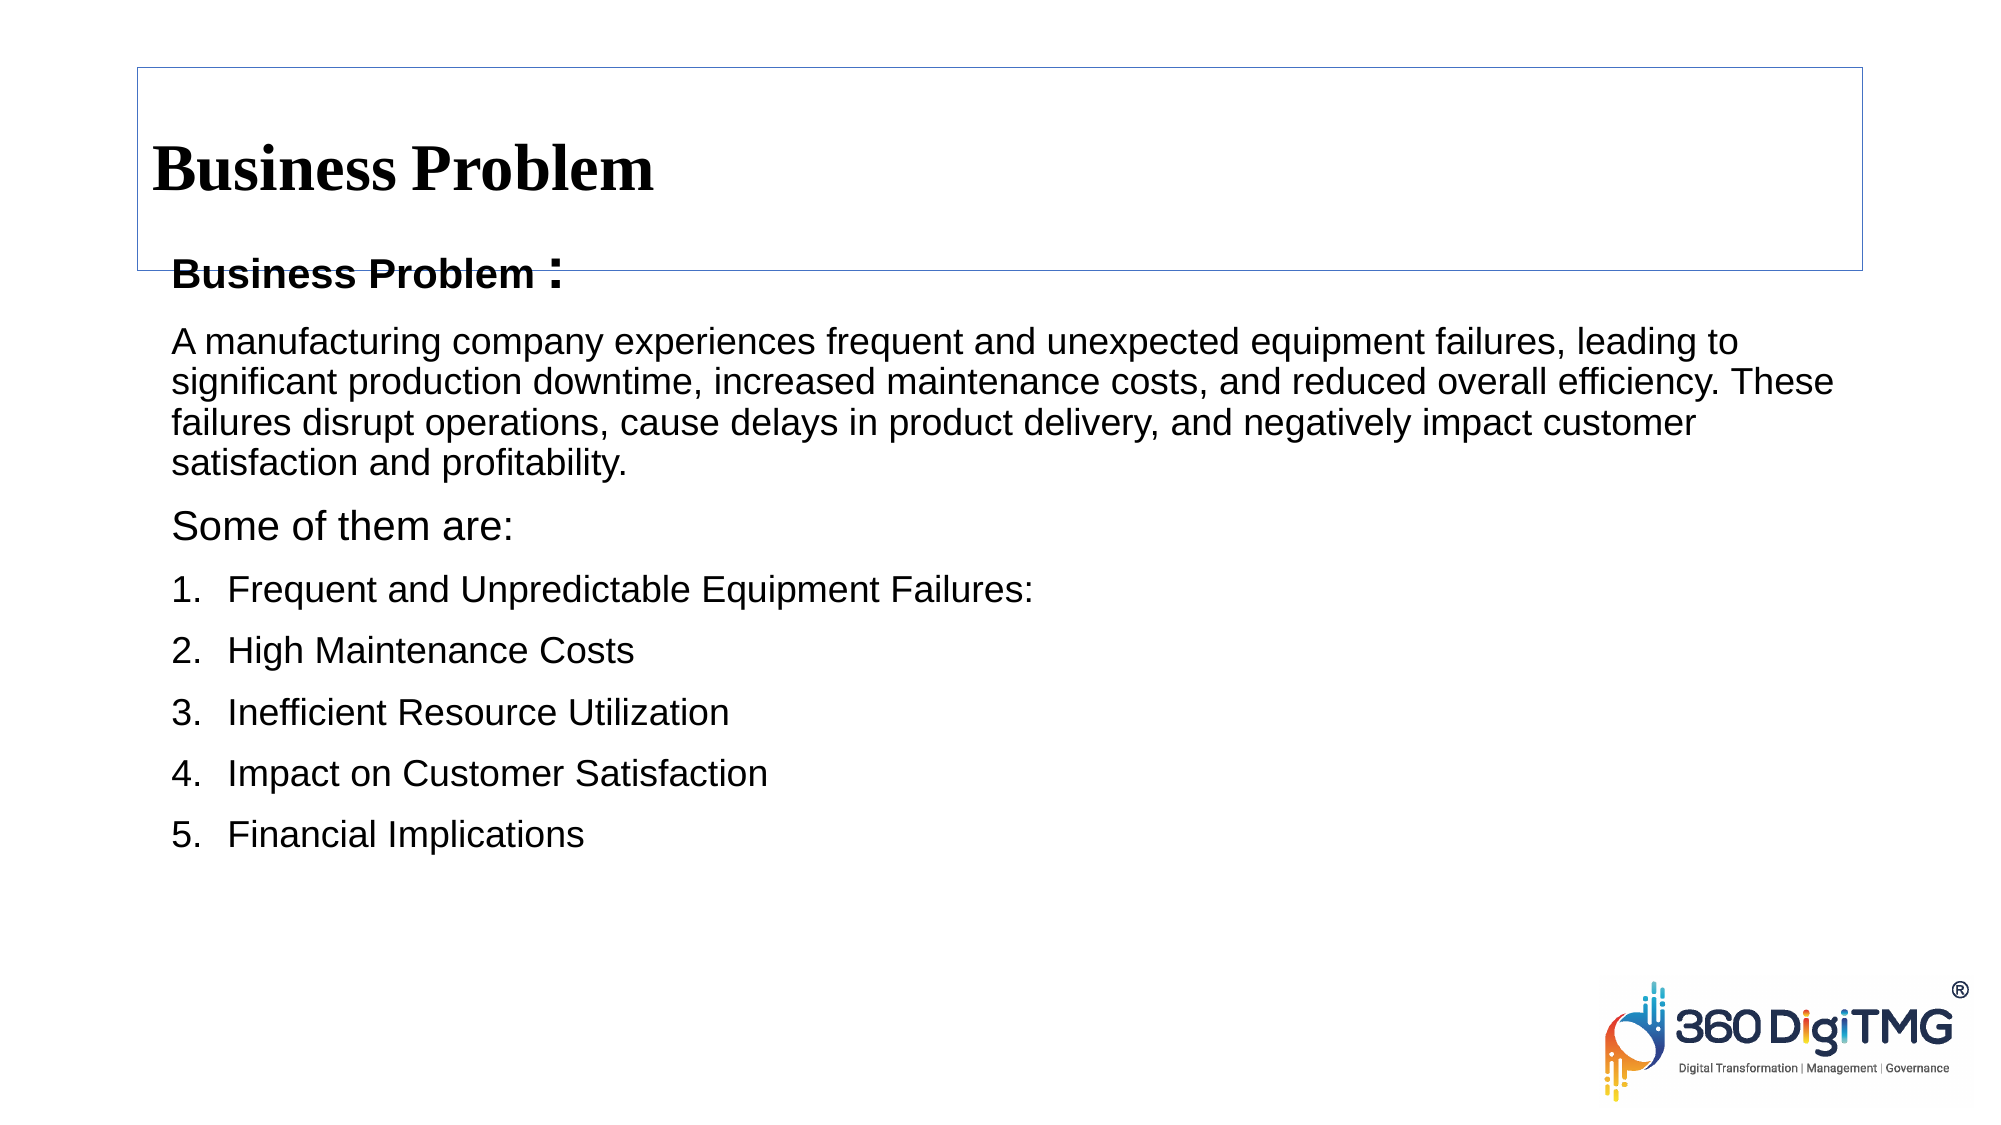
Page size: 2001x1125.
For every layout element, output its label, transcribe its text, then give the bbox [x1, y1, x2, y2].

title Business Problem [137, 67, 1863, 230]
picture [1599, 975, 1974, 1109]
list Business Problem : A manufacturing company experiences frequent and unexpected equipment failures, leading to significant production downtime, increased maintenance costs, and reduced overall efficiency. These failures disrupt operations, cause delays in product delivery, and negatively impact customer satisfaction and profitability. Some of them are: Frequent and Unpredictable Equipment Failures: High Maintenance Costs Inefficient Resource Utilization Impact on Customer Satisfaction Financial Implications [137, 230, 1863, 1014]
